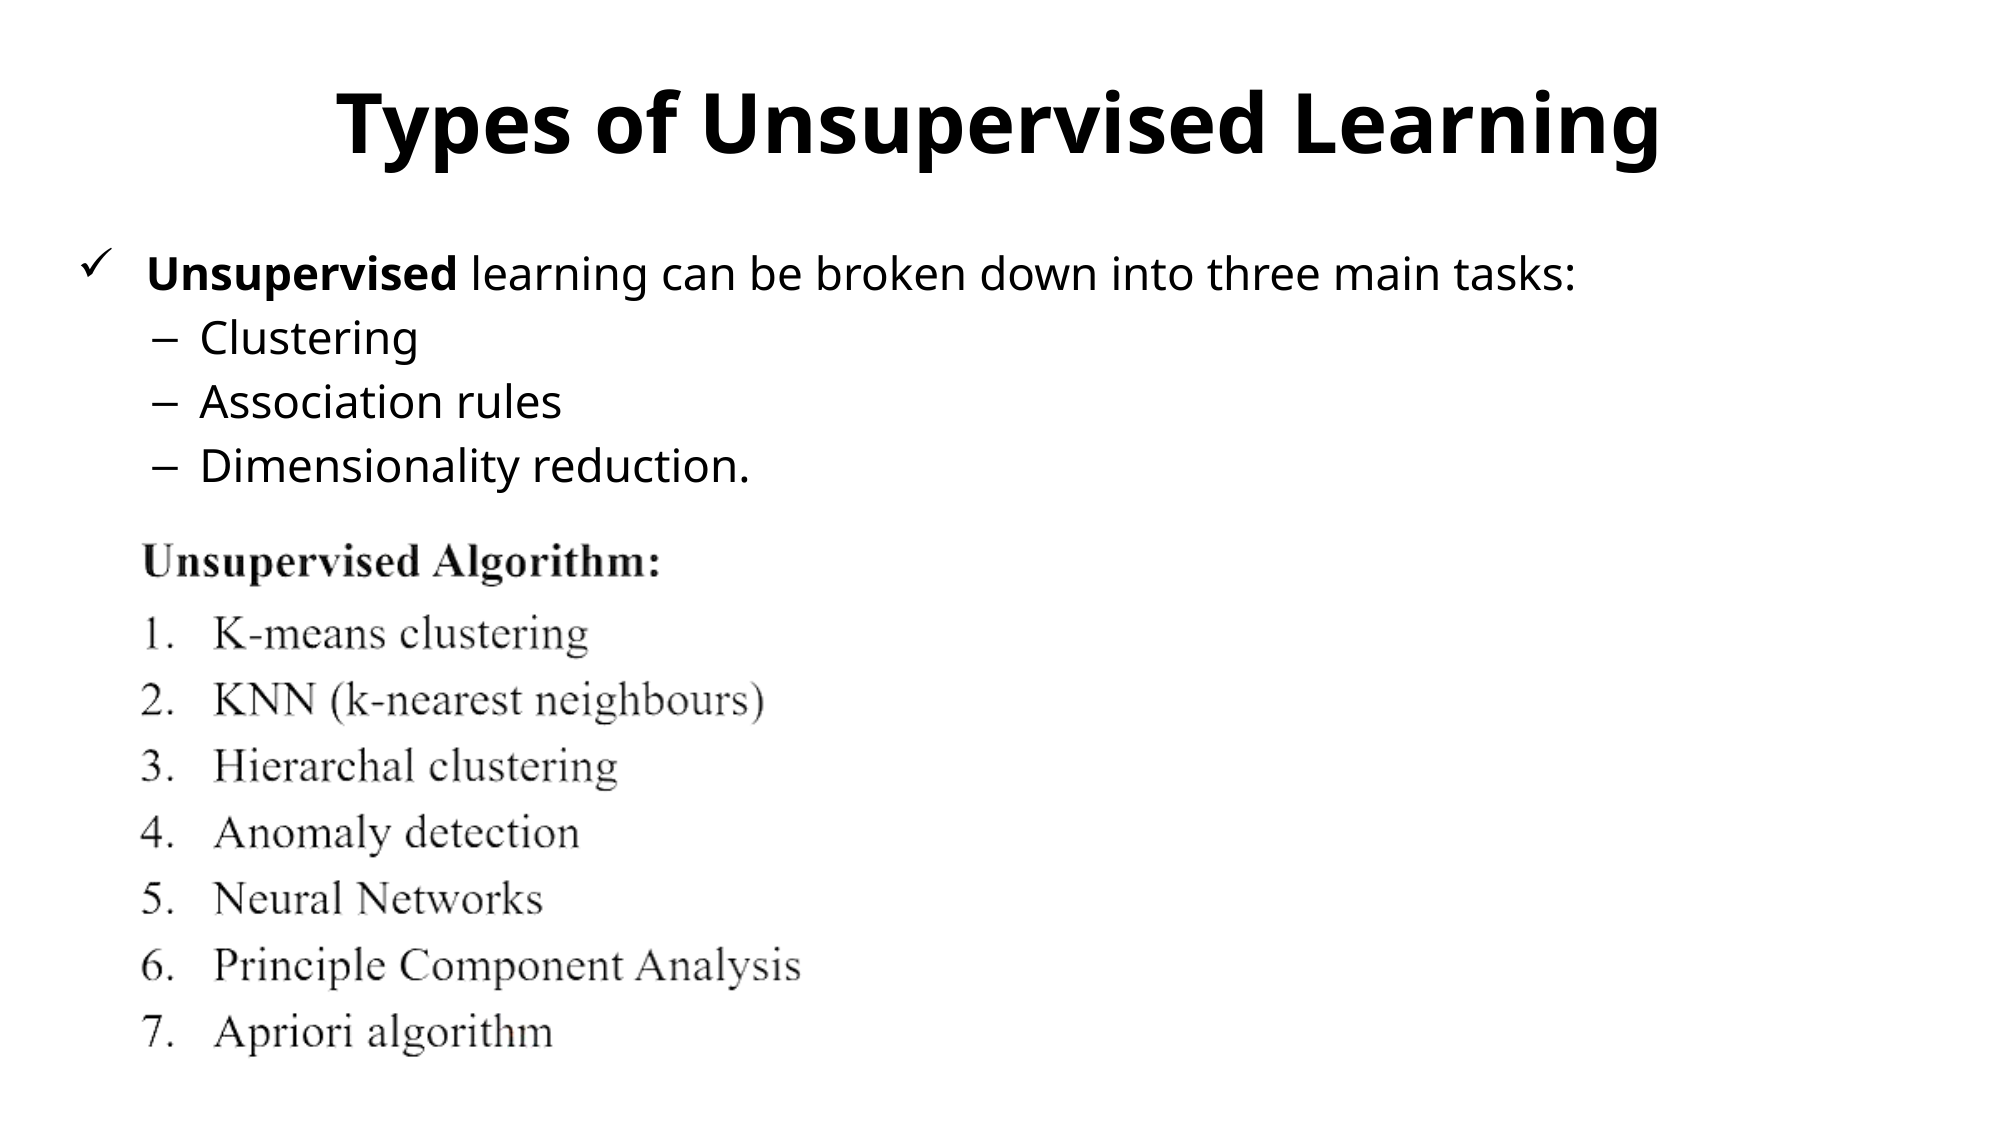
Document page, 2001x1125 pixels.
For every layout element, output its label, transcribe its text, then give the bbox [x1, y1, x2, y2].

title Types of Unsupervised Learning [99, 62, 1900, 237]
picture [109, 512, 826, 1125]
list Unsupervised learning can be broken down into three main tasks: Clustering Association rules Dimensionality reduction. [62, 237, 1900, 1113]
